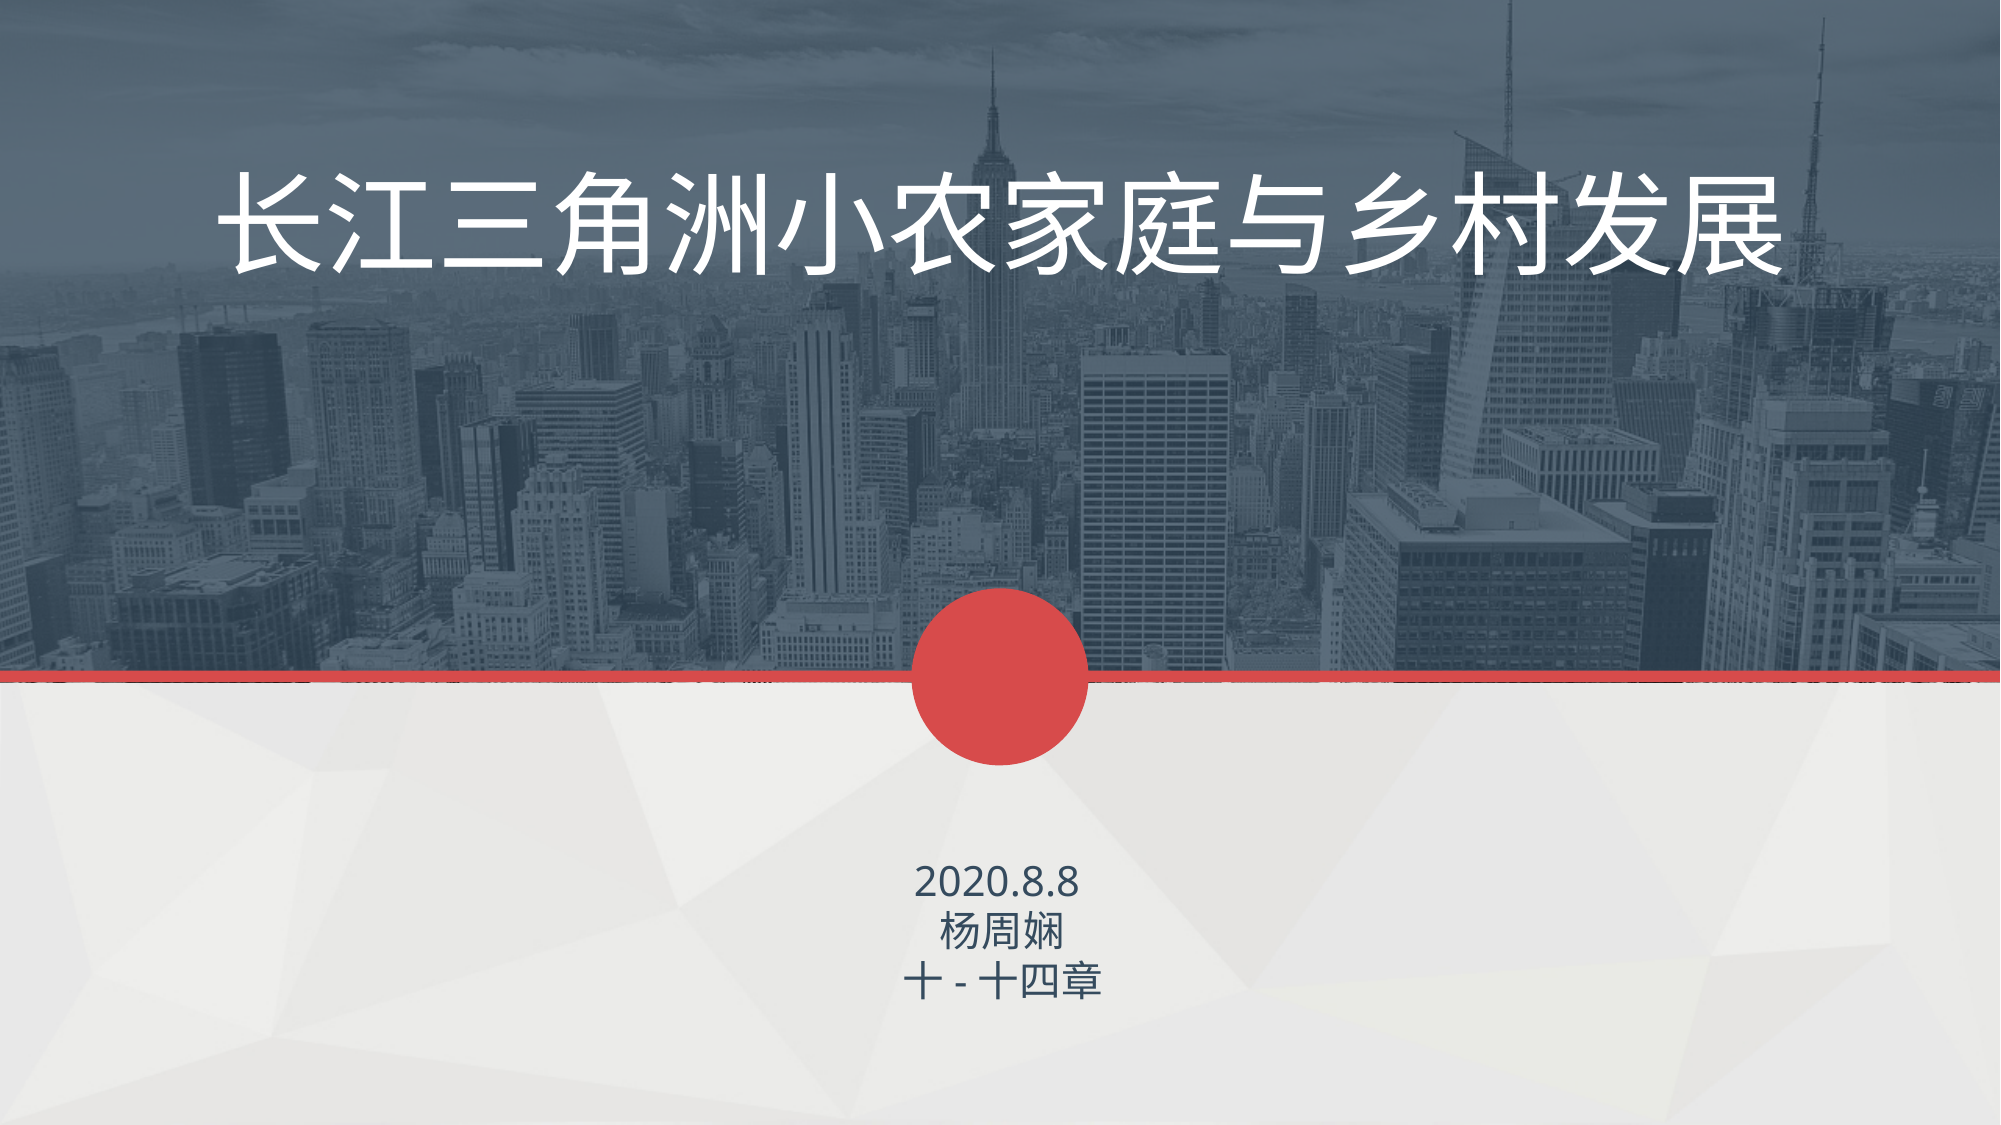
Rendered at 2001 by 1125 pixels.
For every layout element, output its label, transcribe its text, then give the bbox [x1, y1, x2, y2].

title 长江三角洲小农家庭与乡村发展 [137, 195, 1863, 434]
picture [0, 0, 2001, 1125]
text_box 2020.8.8 杨周娴 十-十四章 [887, 847, 1118, 1013]
